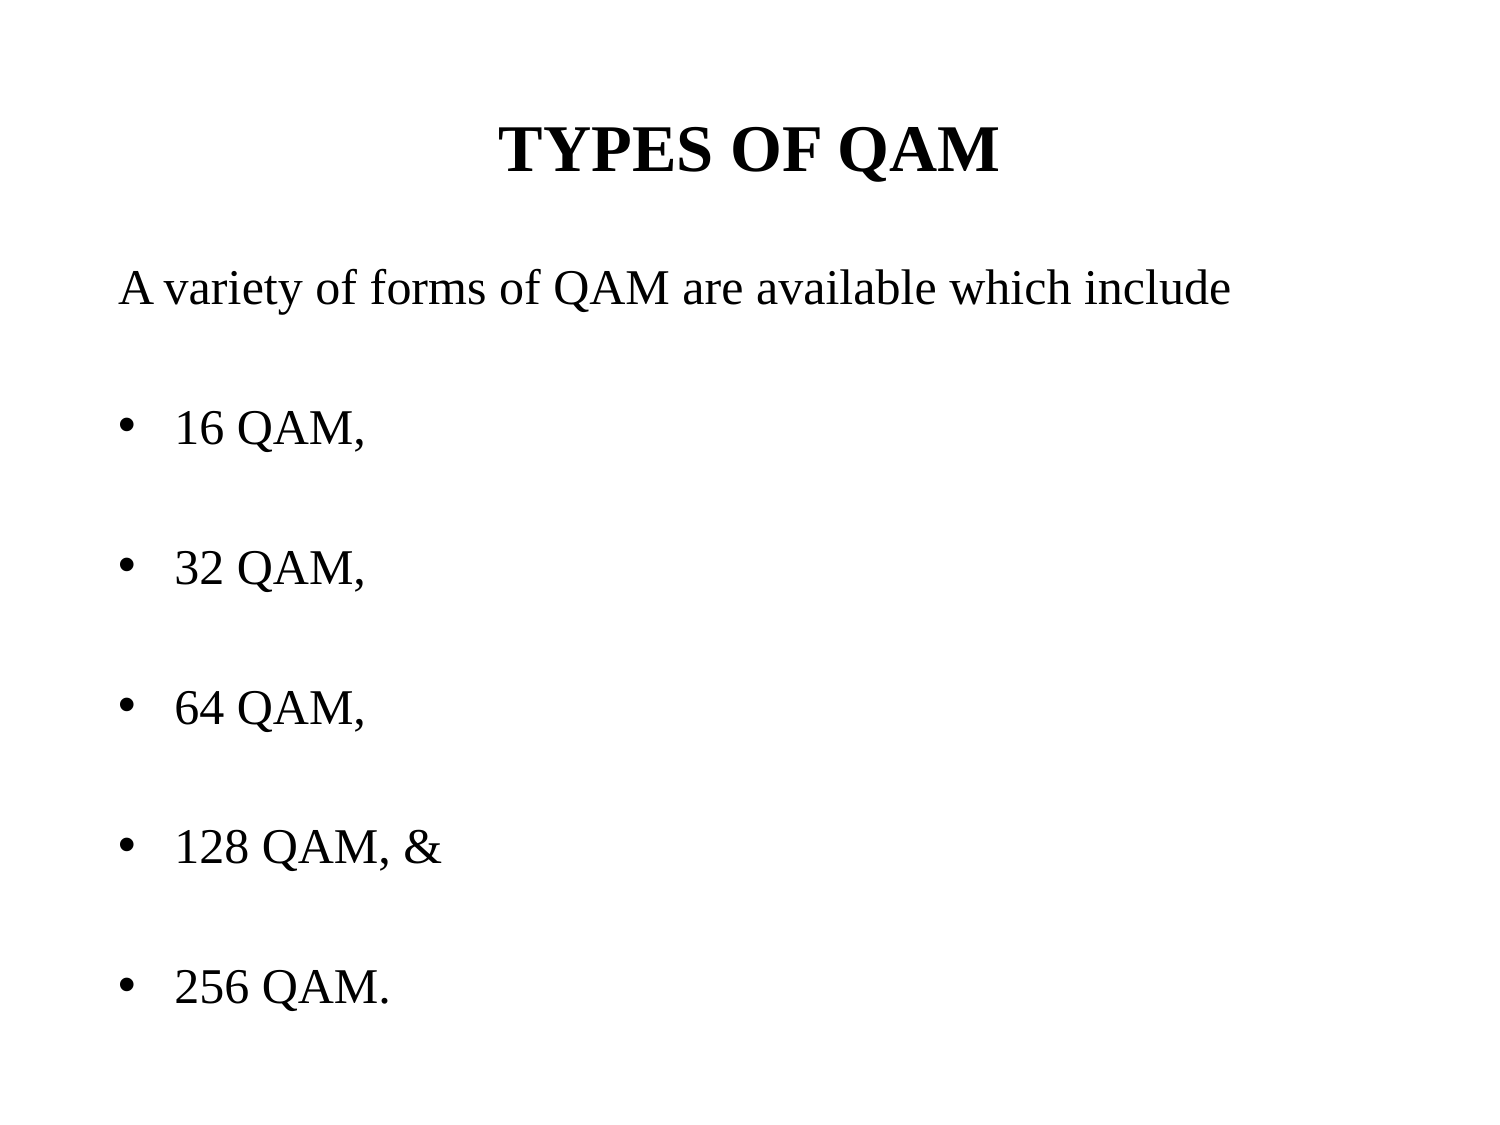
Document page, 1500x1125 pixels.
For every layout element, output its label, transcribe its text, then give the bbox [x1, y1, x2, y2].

list A variety of forms of QAM are available which include 16 QAM, 32 QAM, 64 QAM, 128 QAM, & 256 QAM. [103, 246, 1397, 1098]
title TYPES OF QAM [103, 59, 1397, 231]
